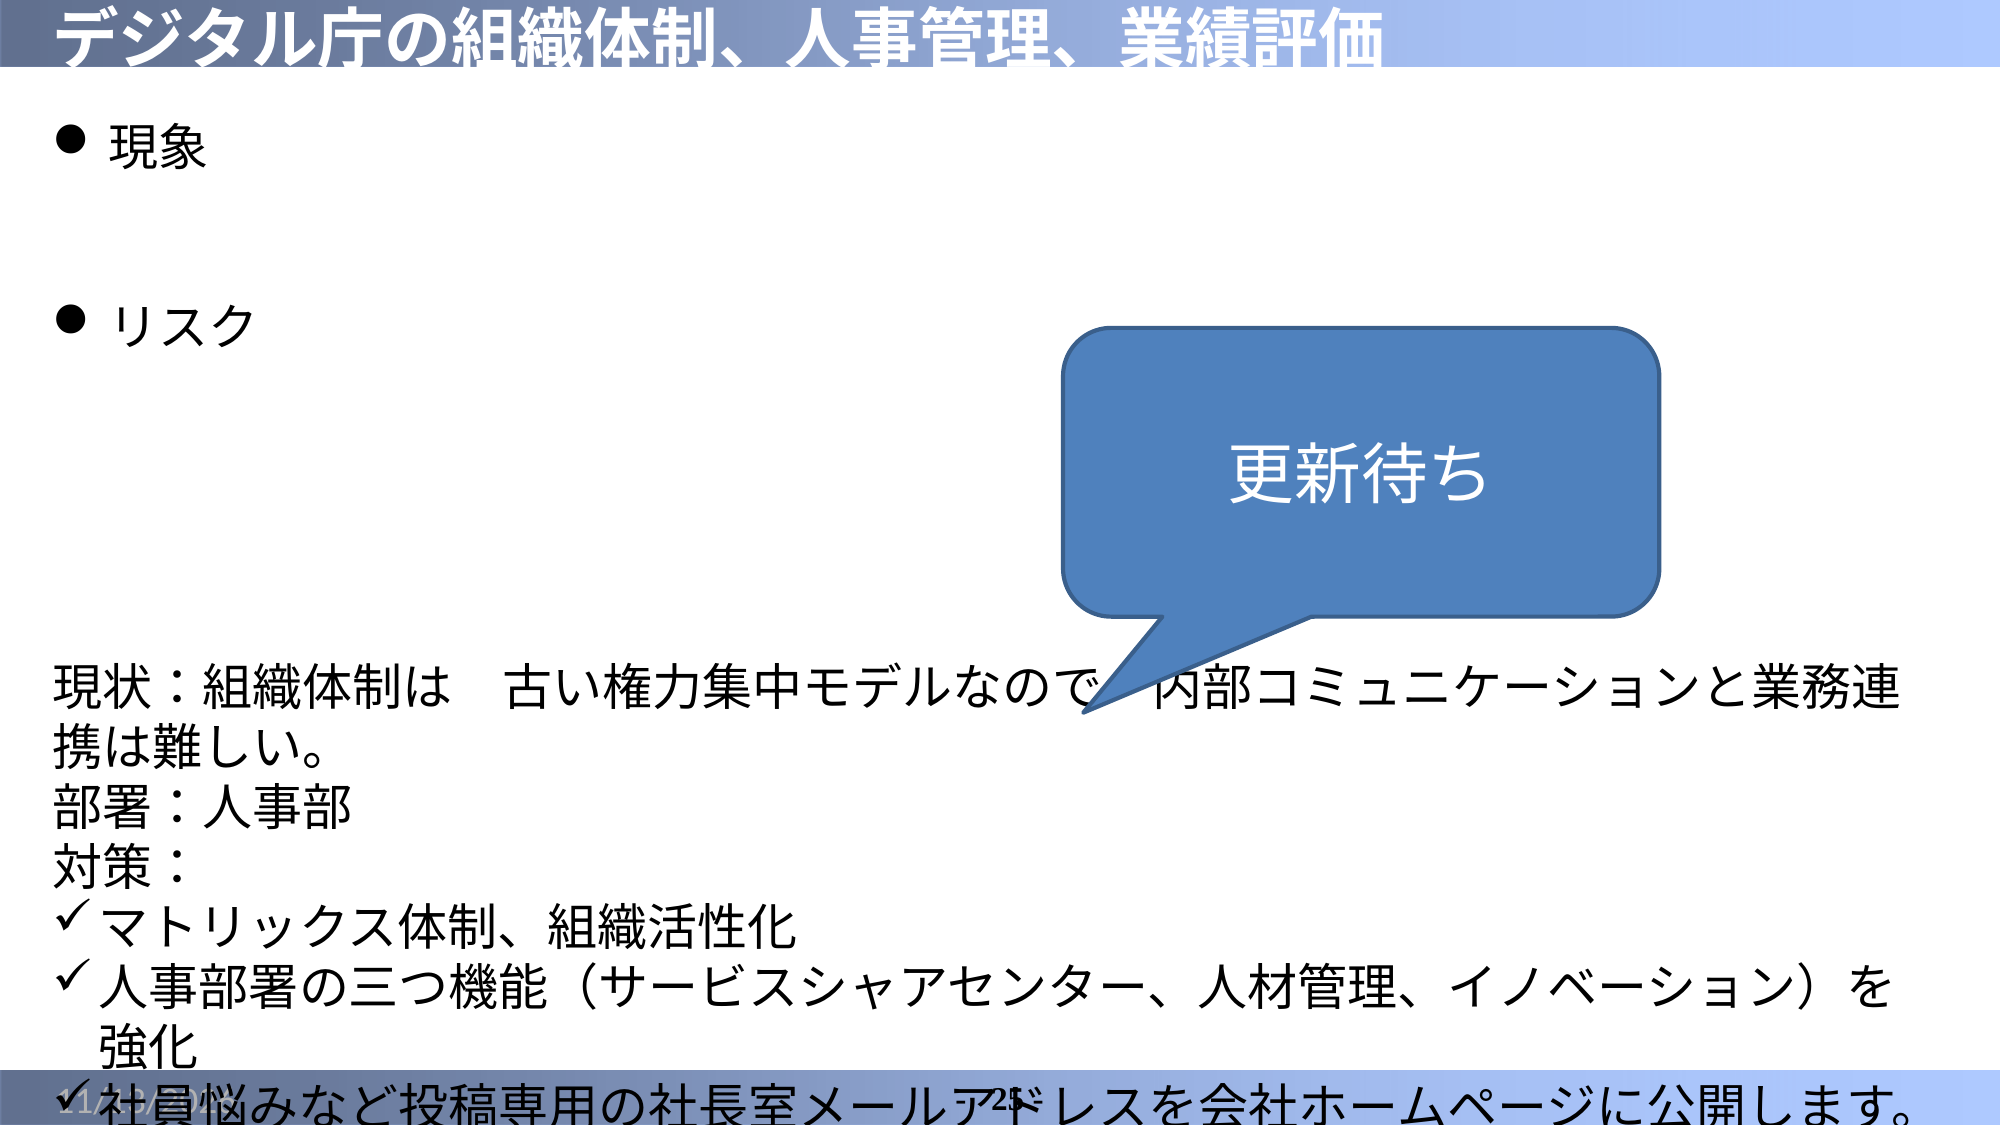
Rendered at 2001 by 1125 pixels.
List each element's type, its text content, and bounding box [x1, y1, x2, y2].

slide_number - 25 - [934, 1078, 1063, 1117]
title デジタル庁の組織体制、人事管理、業績評価 [52, 0, 1946, 78]
text_box 更新待ち [1060, 325, 1662, 715]
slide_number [55, 1076, 516, 1122]
list 現象 リスク 現状：組織体制は 古い権力集中モデルなので 内部コミュニケーションと業務連携は難しい。 部署：人事部 対策： マトリックス体制、組織活性化 人事部署の三つ機能（サービスシャアセンター、人材管理、イノベーション）を強化 社員悩みなど投稿専用の社長室メールアドレスを会社ホームページに公開します。 [52, 115, 1946, 1085]
